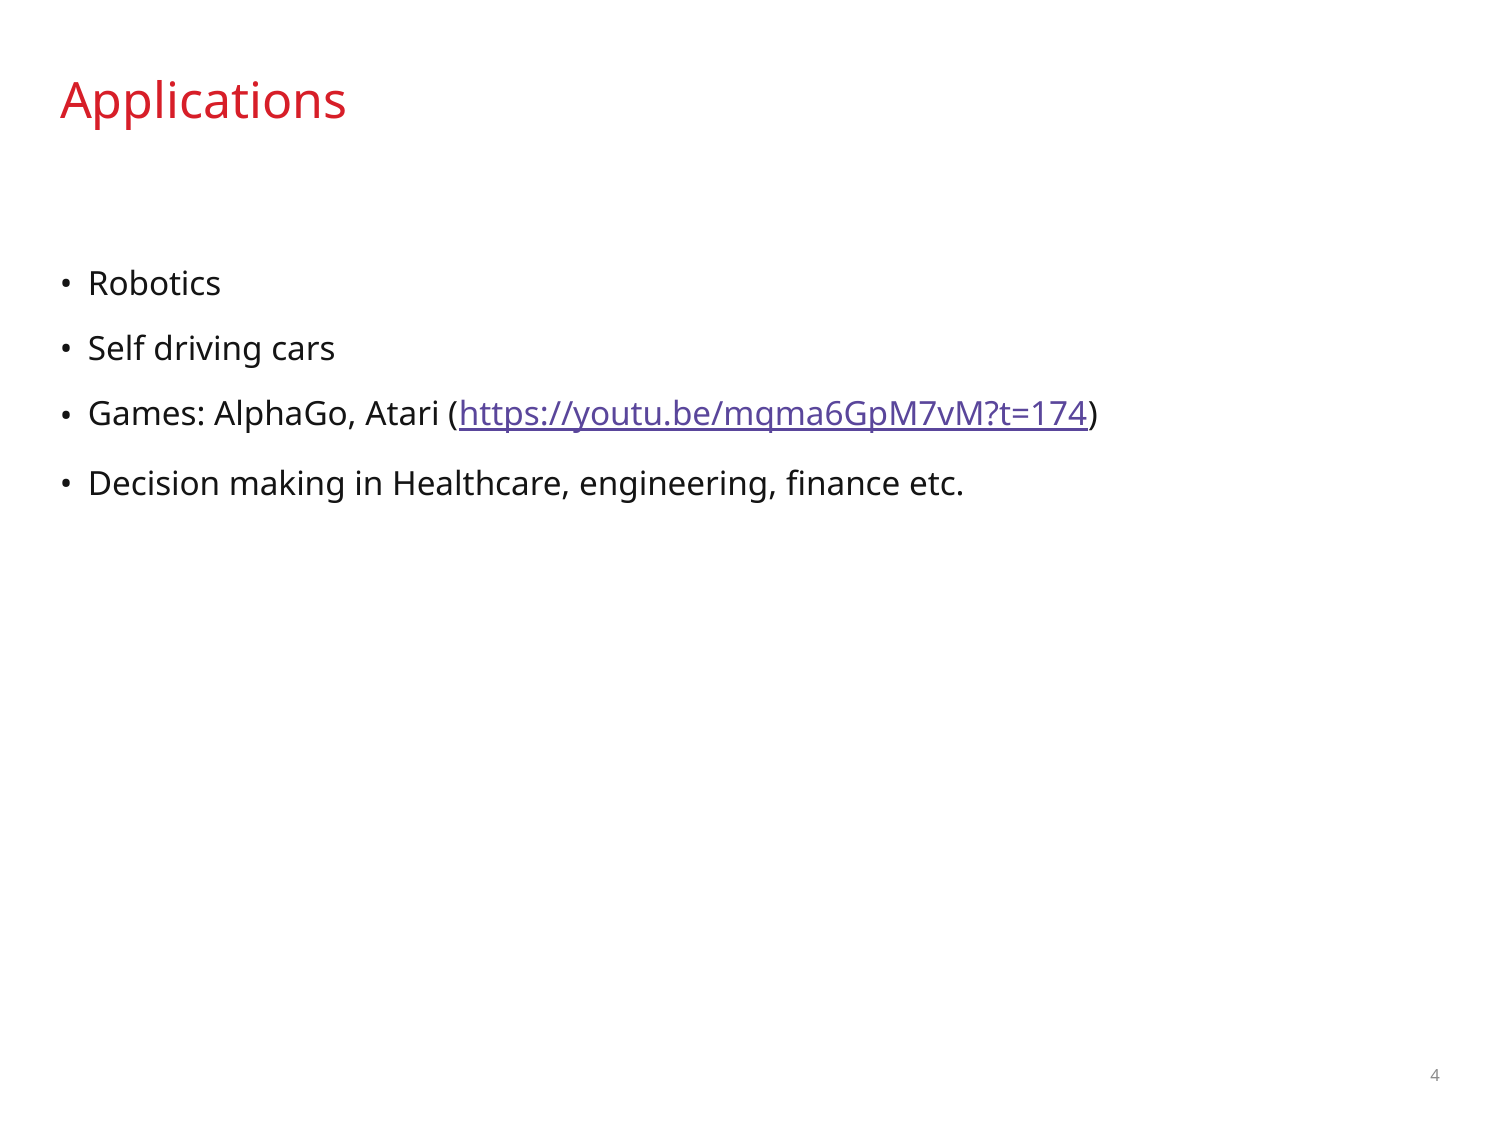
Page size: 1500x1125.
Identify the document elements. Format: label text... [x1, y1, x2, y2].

title Applications [60, 75, 1440, 240]
slide_number 4 [1380, 1050, 1440, 1088]
list Robotics Self driving cars Games: AlphaGo, Atari (https://youtu.be/mqma6GpM7vM?t=174) Decision making in Healthcare, engineering, finance etc. [59, 262, 1440, 1012]
